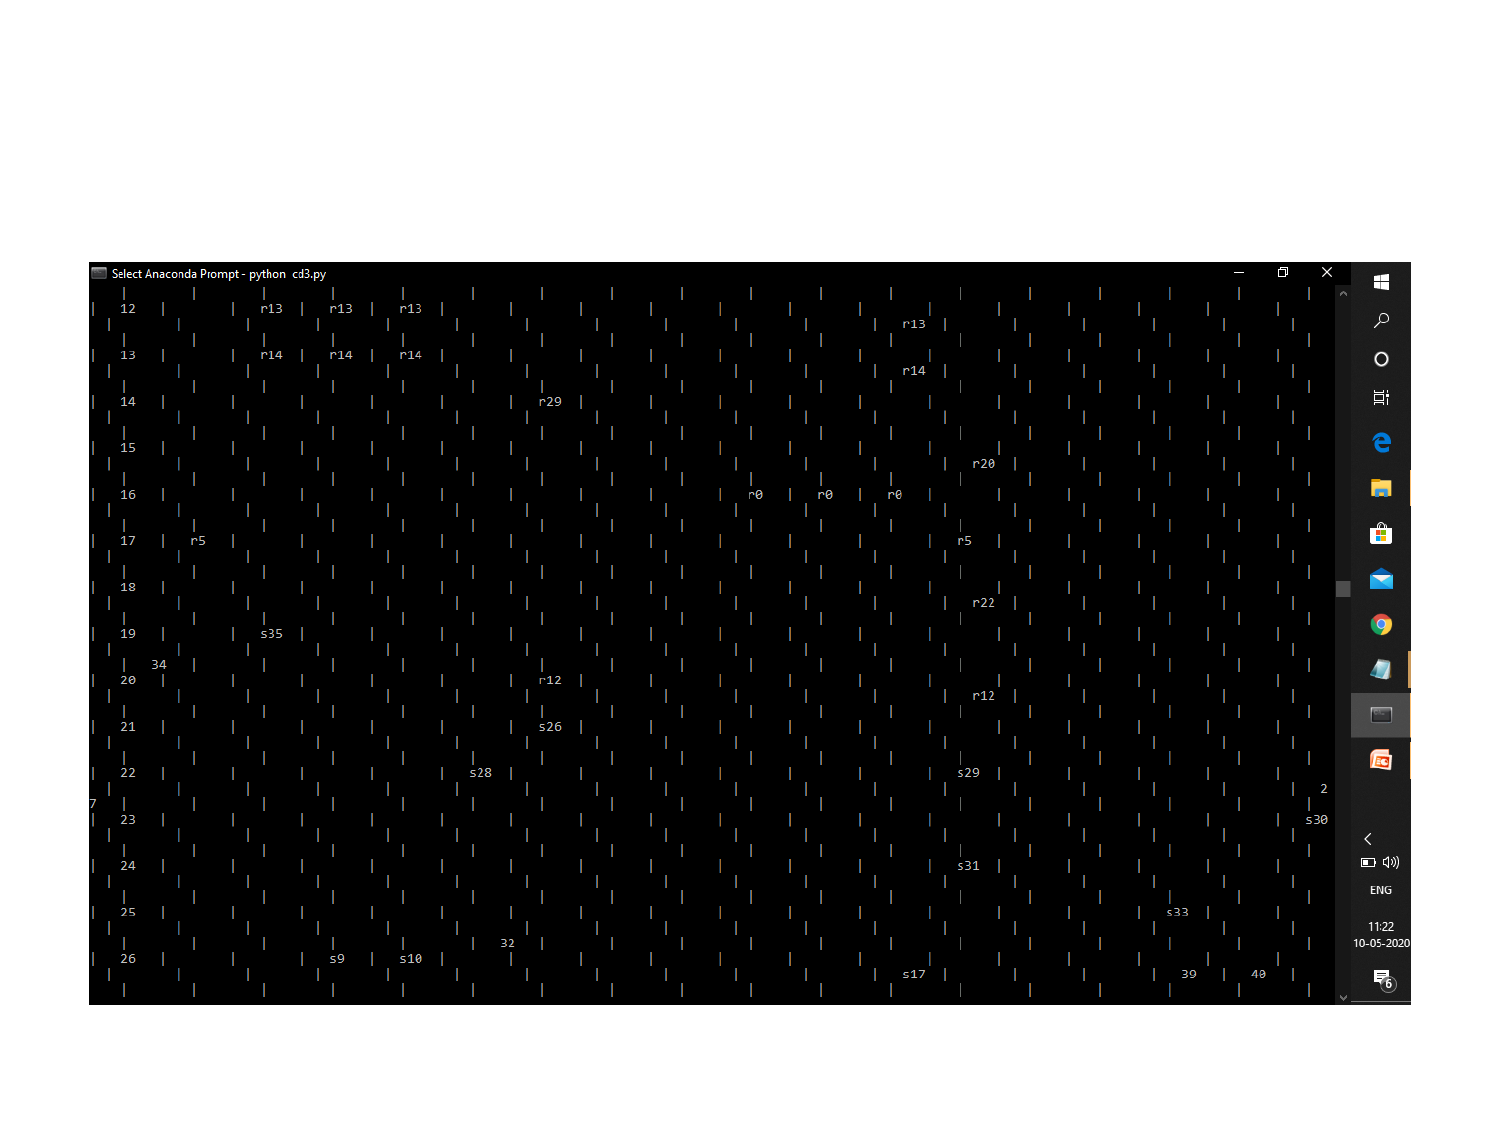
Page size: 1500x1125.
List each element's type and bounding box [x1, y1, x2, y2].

list [89, 262, 1411, 1006]
